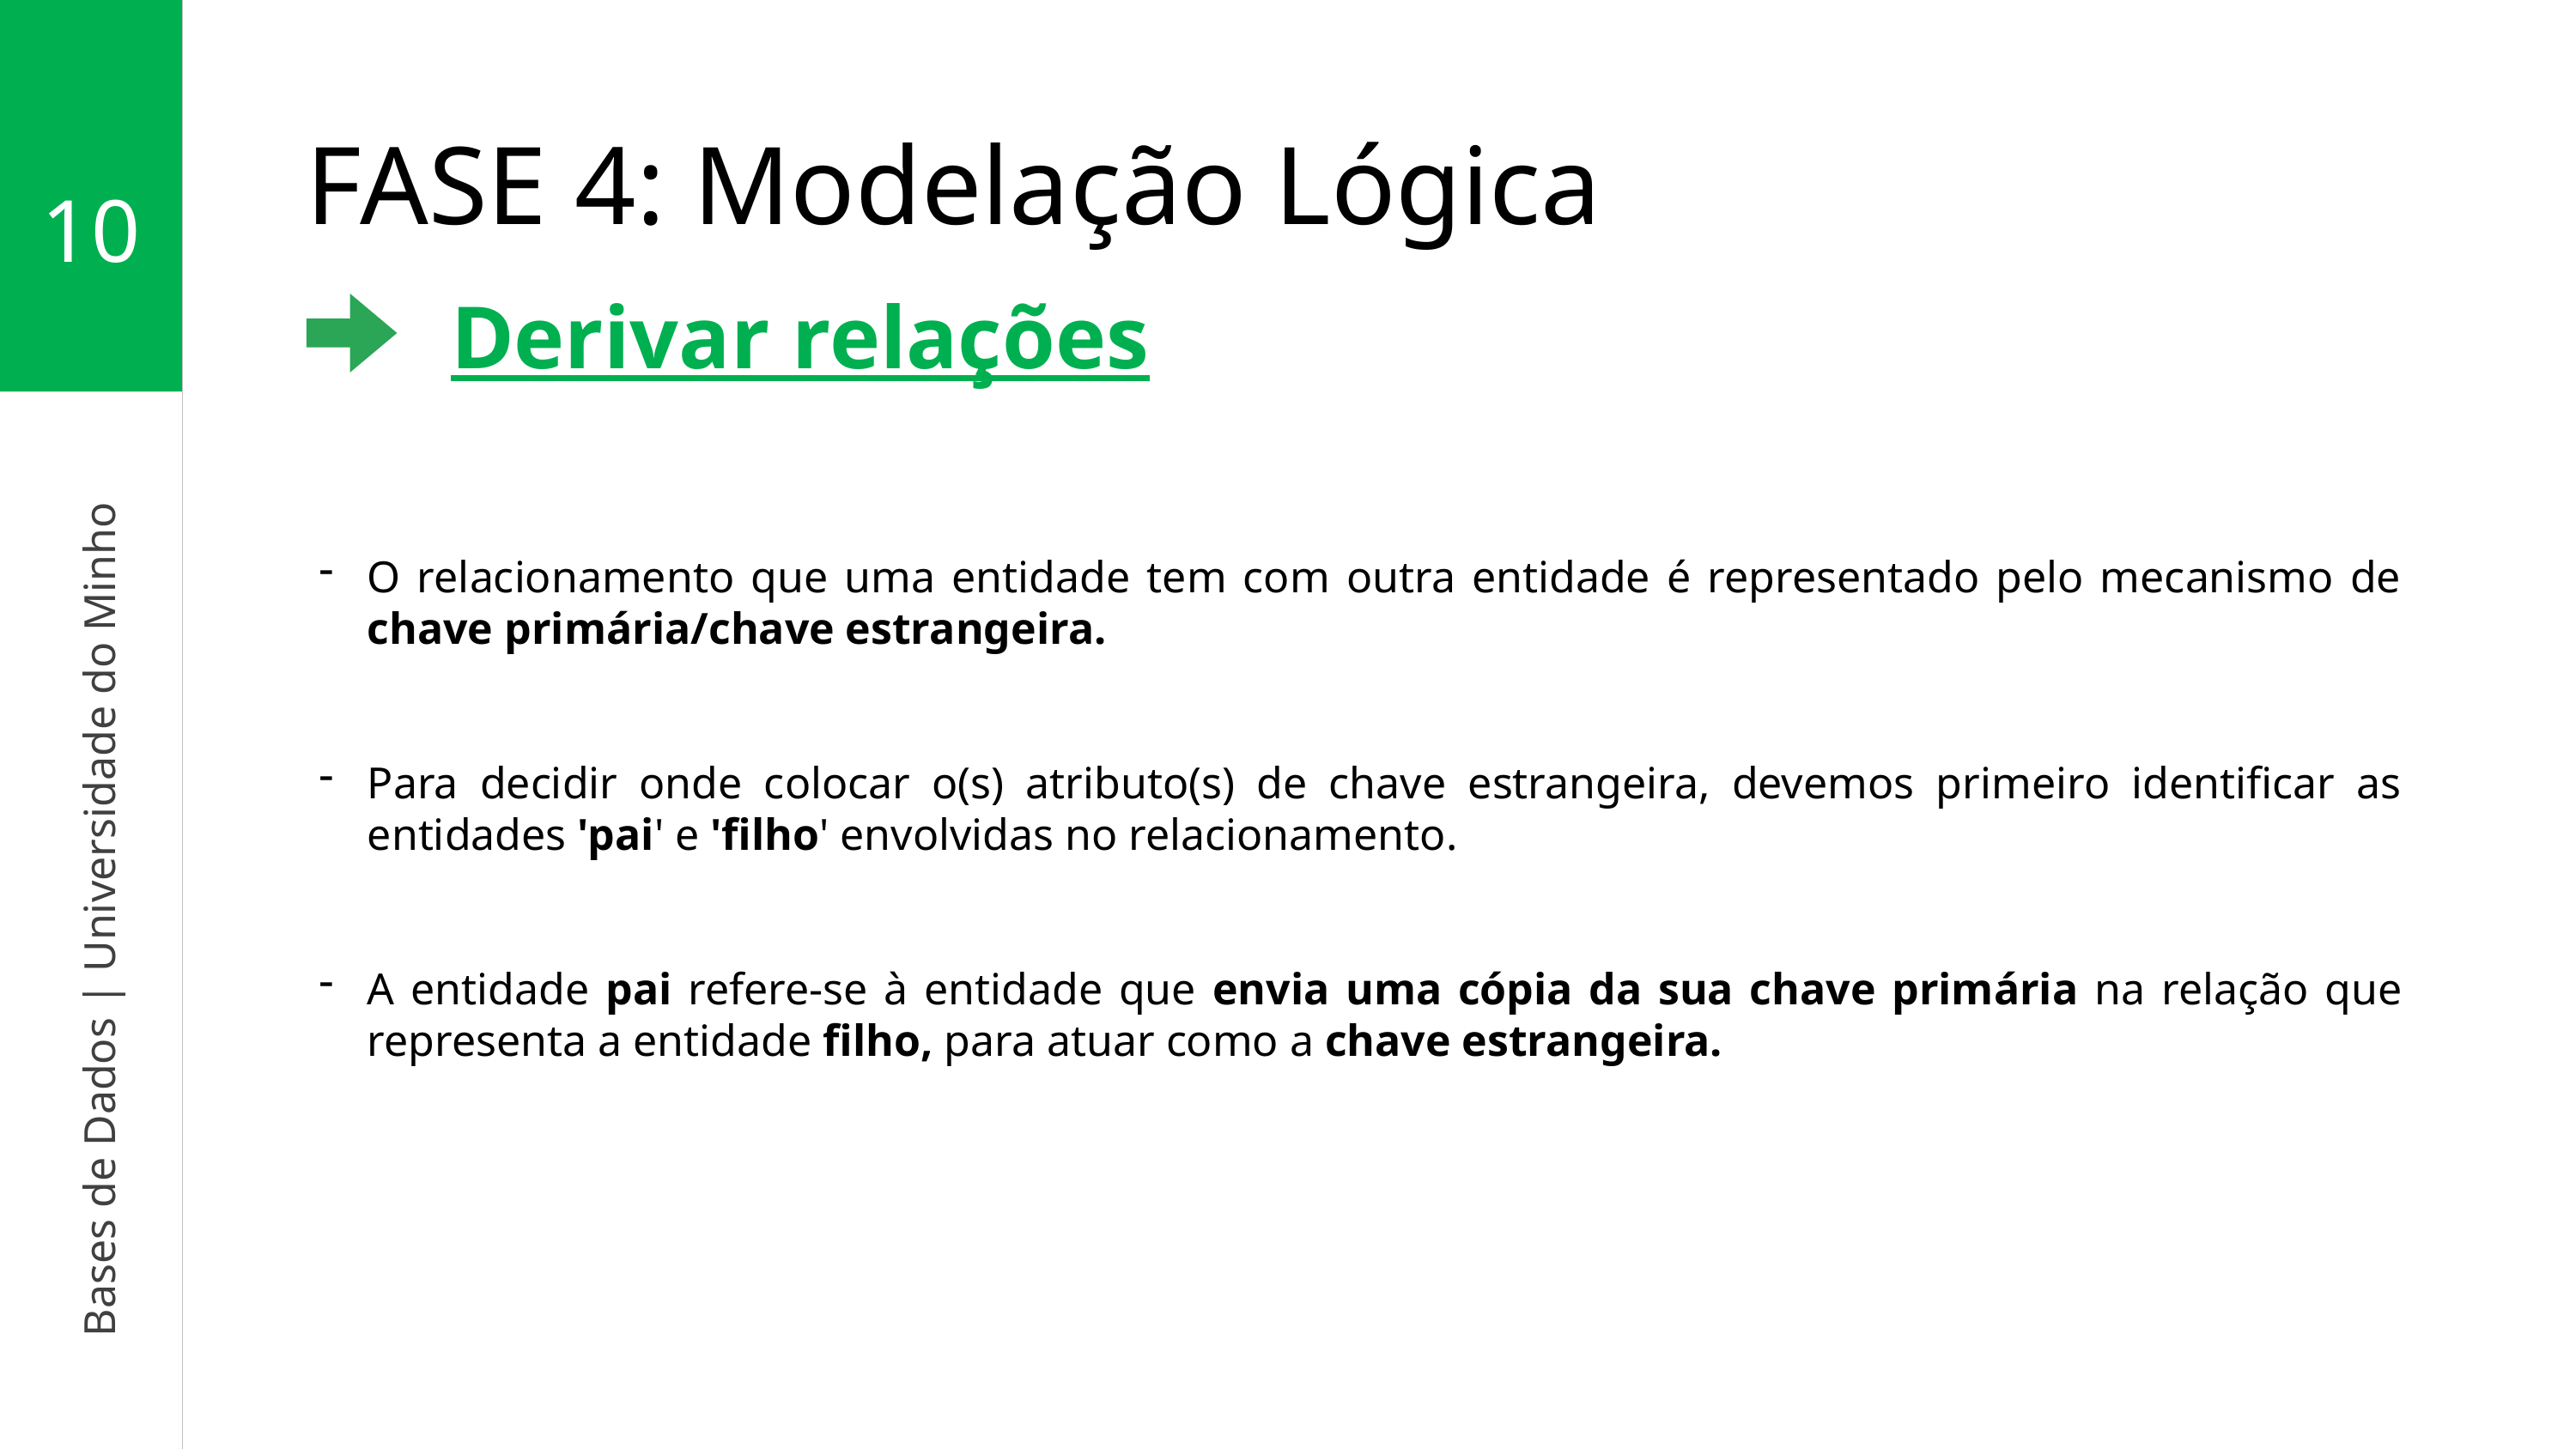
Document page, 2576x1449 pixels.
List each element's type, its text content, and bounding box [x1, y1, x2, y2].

text_box FASE 4: Modelação Lógica [306, 140, 2480, 246]
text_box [0, 0, 183, 1449]
text_box Derivar relações [450, 280, 1745, 386]
text_box O relacionamento que uma entidade tem com outra entidade é representado pelo mecanismo de chave primária/chave estrangeira. Para decidir onde colocar o(s) atributo(s) de chave estrangeira, devemos primeiro identificar as entidades 'pai' e 'filho' envolvidas no relacionamento. A entidade pai refere-se à entidade que envia uma cópia da sua chave primária na relação que representa a entidade filho, para atuar como a chave estrangeira. [306, 543, 2415, 1071]
text_box [304, 292, 399, 374]
